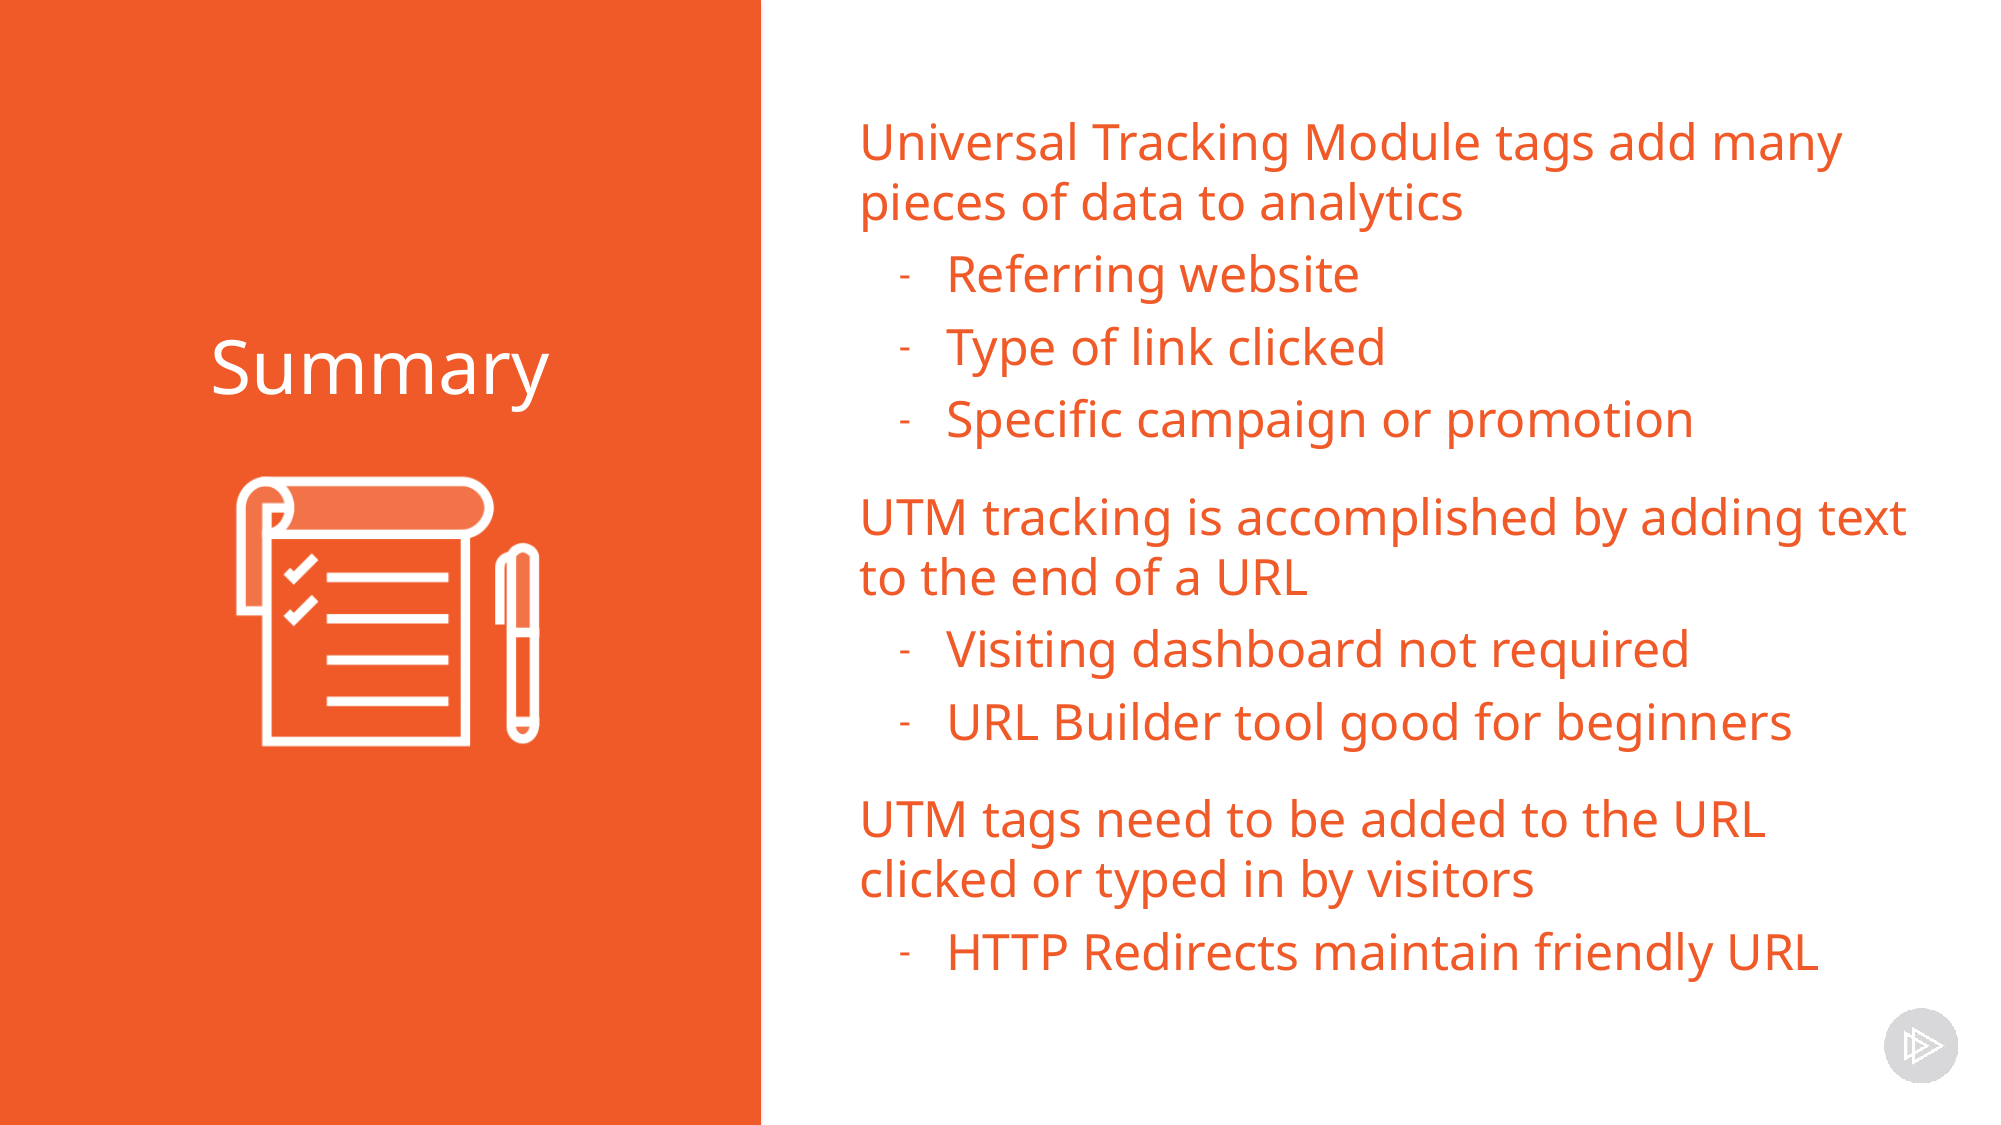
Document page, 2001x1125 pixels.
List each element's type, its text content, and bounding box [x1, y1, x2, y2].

list Universal Tracking Module tags add many pieces of data to analytics Referring website Type of link clicked Specific campaign or promotion UTM tracking is accomplished by adding text to the end of a URL Visiting dashboard not required URL Builder tool good for beginners UTM tags need to be added to the URL clicked or typed in by visitors HTTP Redirects maintain friendly URL [849, 53, 1911, 1037]
list Summary [122, 299, 639, 410]
title Sending a Custom Event [1884, 1008, 1958, 1083]
picture [0, 0, 761, 1125]
